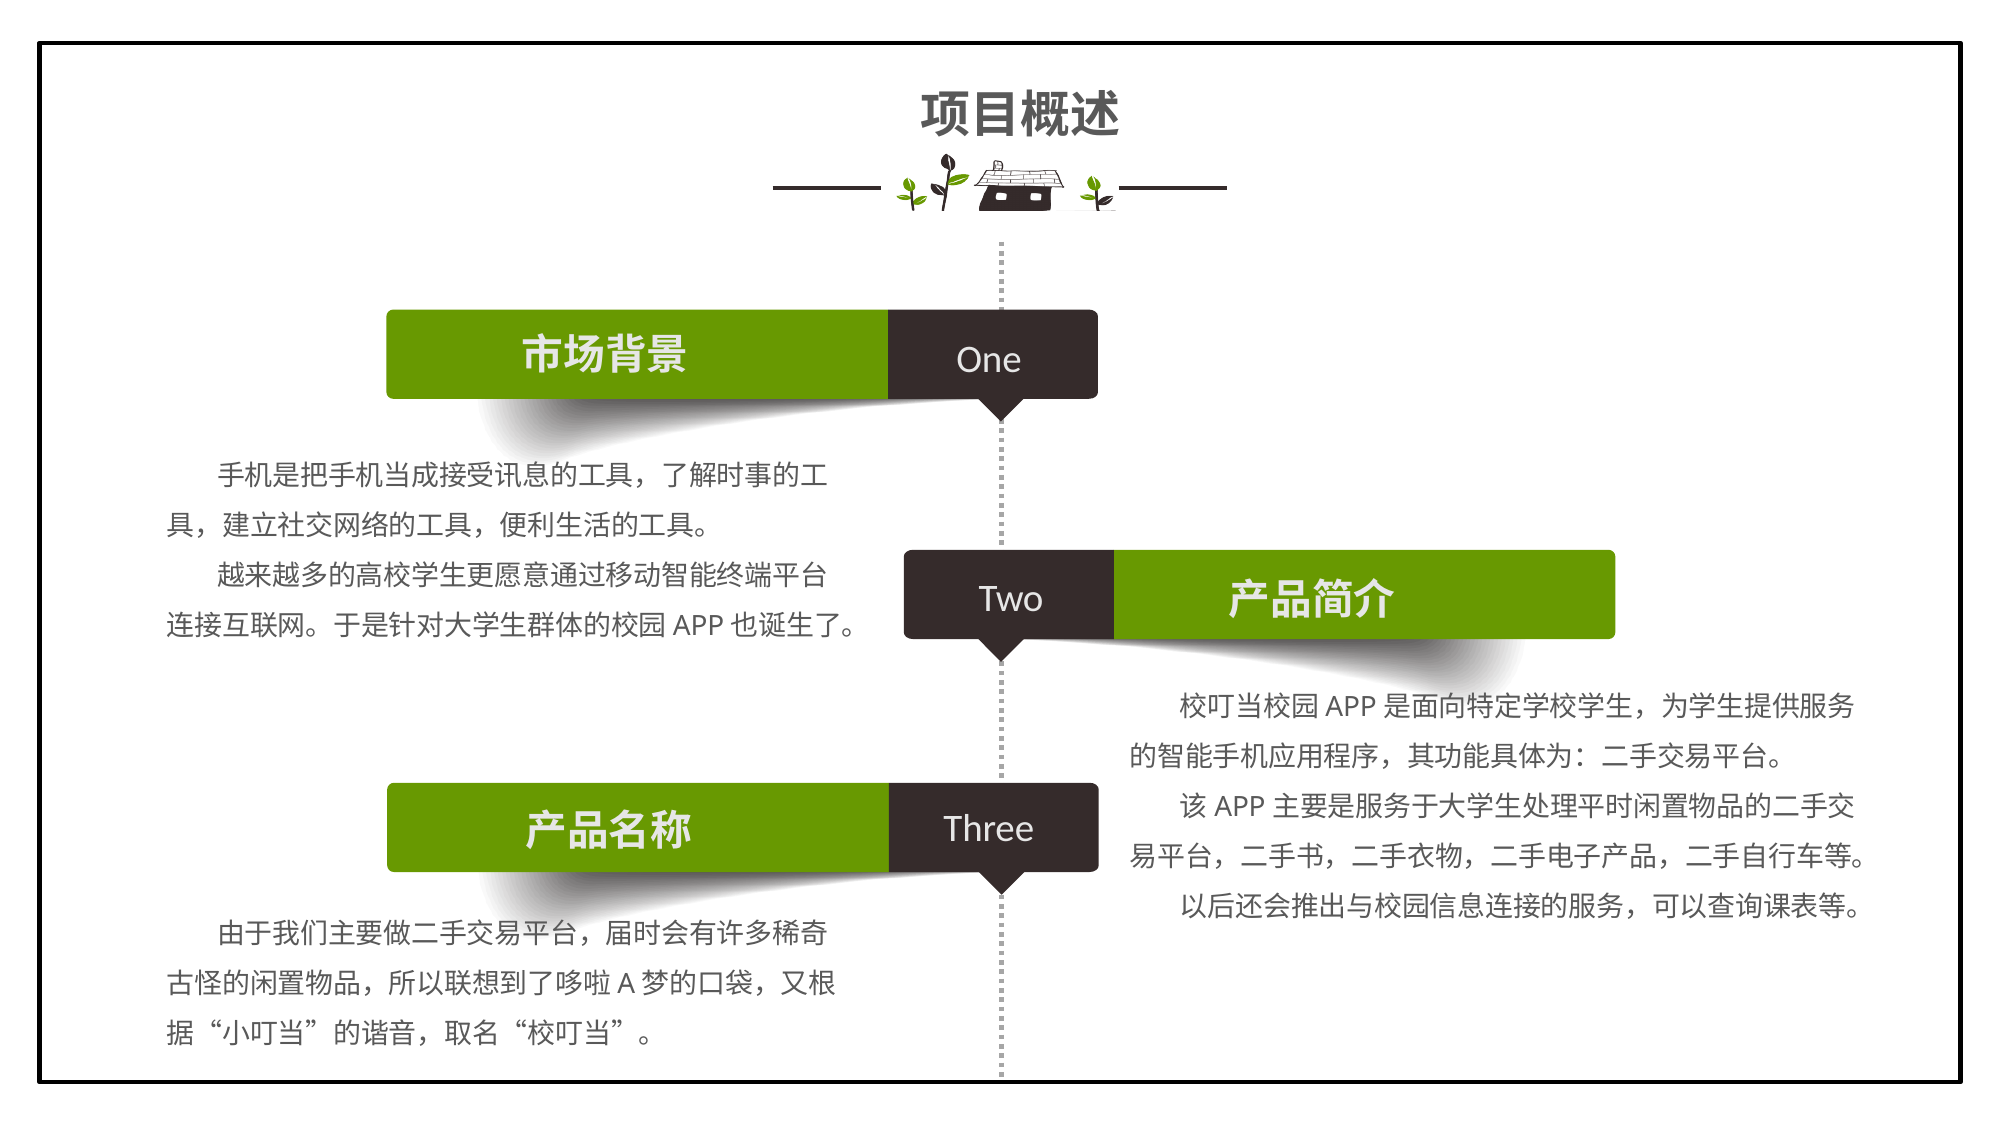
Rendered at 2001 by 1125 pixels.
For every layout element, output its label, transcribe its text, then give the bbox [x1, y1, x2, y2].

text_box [386, 309, 1099, 469]
text_box 校叮当校园APP是面向特定学校学生，为学生提供服务的智能手机应用程序，其功能具体为：二手交易平台。 该APP主要是服务于大学生处理平时闲置物品的二手交易平台，二手书，二手衣物，二手电子产品，二手自行车等。 以后还会推出与校园信息连接的服务，可以查询课表等。 [1114, 664, 1882, 930]
text_box 手机是把手机当成接受讯息的工具，了解时事的工具，建立社交网络的工具，便利生活的工具。 越来越多的高校学生更愿意通过移动智能终端平台连接互联网。于是针对大学生群体的校园APP也诞生了。 [151, 433, 863, 649]
text_box 由于我们主要做二手交易平台，届时会有许多稀奇古怪的闲置物品，所以联想到了哆啦A梦的口袋，又根据“小叮当”的谐音，取名“校叮当”。 [151, 891, 863, 1057]
text_box [37, 41, 1963, 1084]
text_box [903, 549, 1616, 709]
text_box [386, 782, 1099, 942]
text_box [751, 74, 1290, 211]
